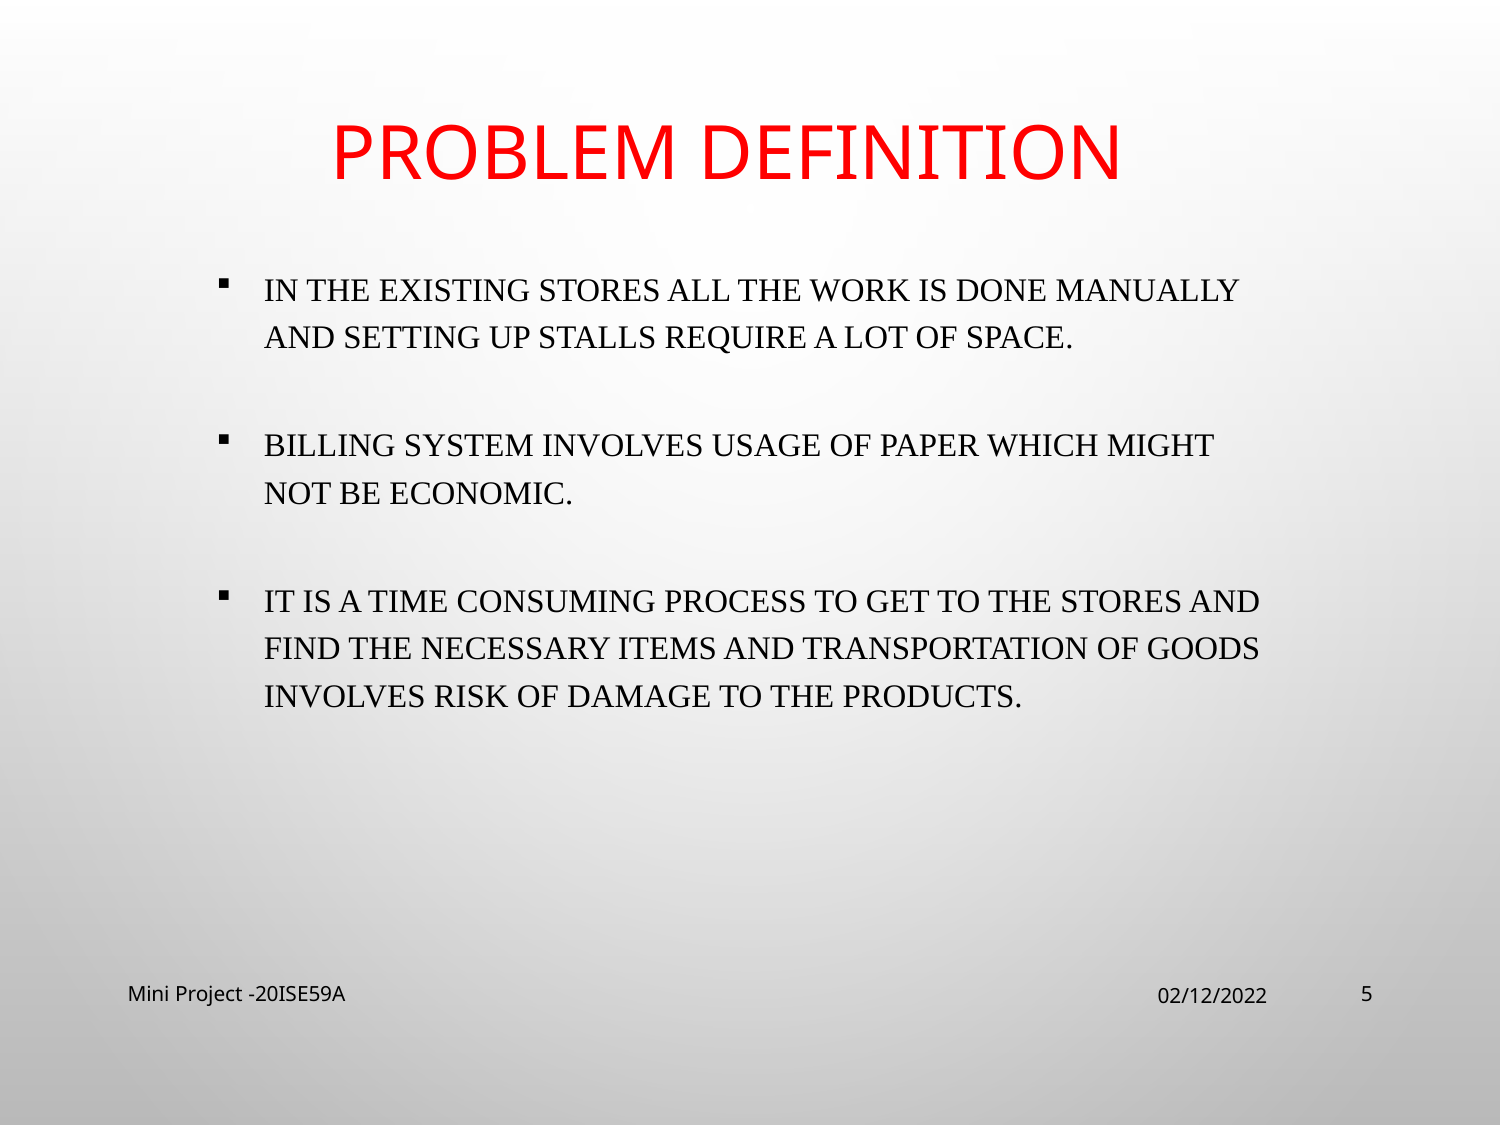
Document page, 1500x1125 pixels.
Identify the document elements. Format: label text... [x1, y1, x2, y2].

picture [0, 0, 1500, 1125]
list In the existing stores all the work is done manually and setting up stalls require a lot of space. Billing system involves usage of paper which might not be economic. It is a time consuming process to get to the stores and find the necessary items and transportation of goods involves risk of damage to the products. [201, 252, 1283, 873]
slide_number 5 [1293, 965, 1388, 1025]
footer Mini Project -20ISE59A [112, 965, 934, 1025]
title Problem Definition [187, 50, 1269, 261]
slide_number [944, 965, 1283, 1025]
